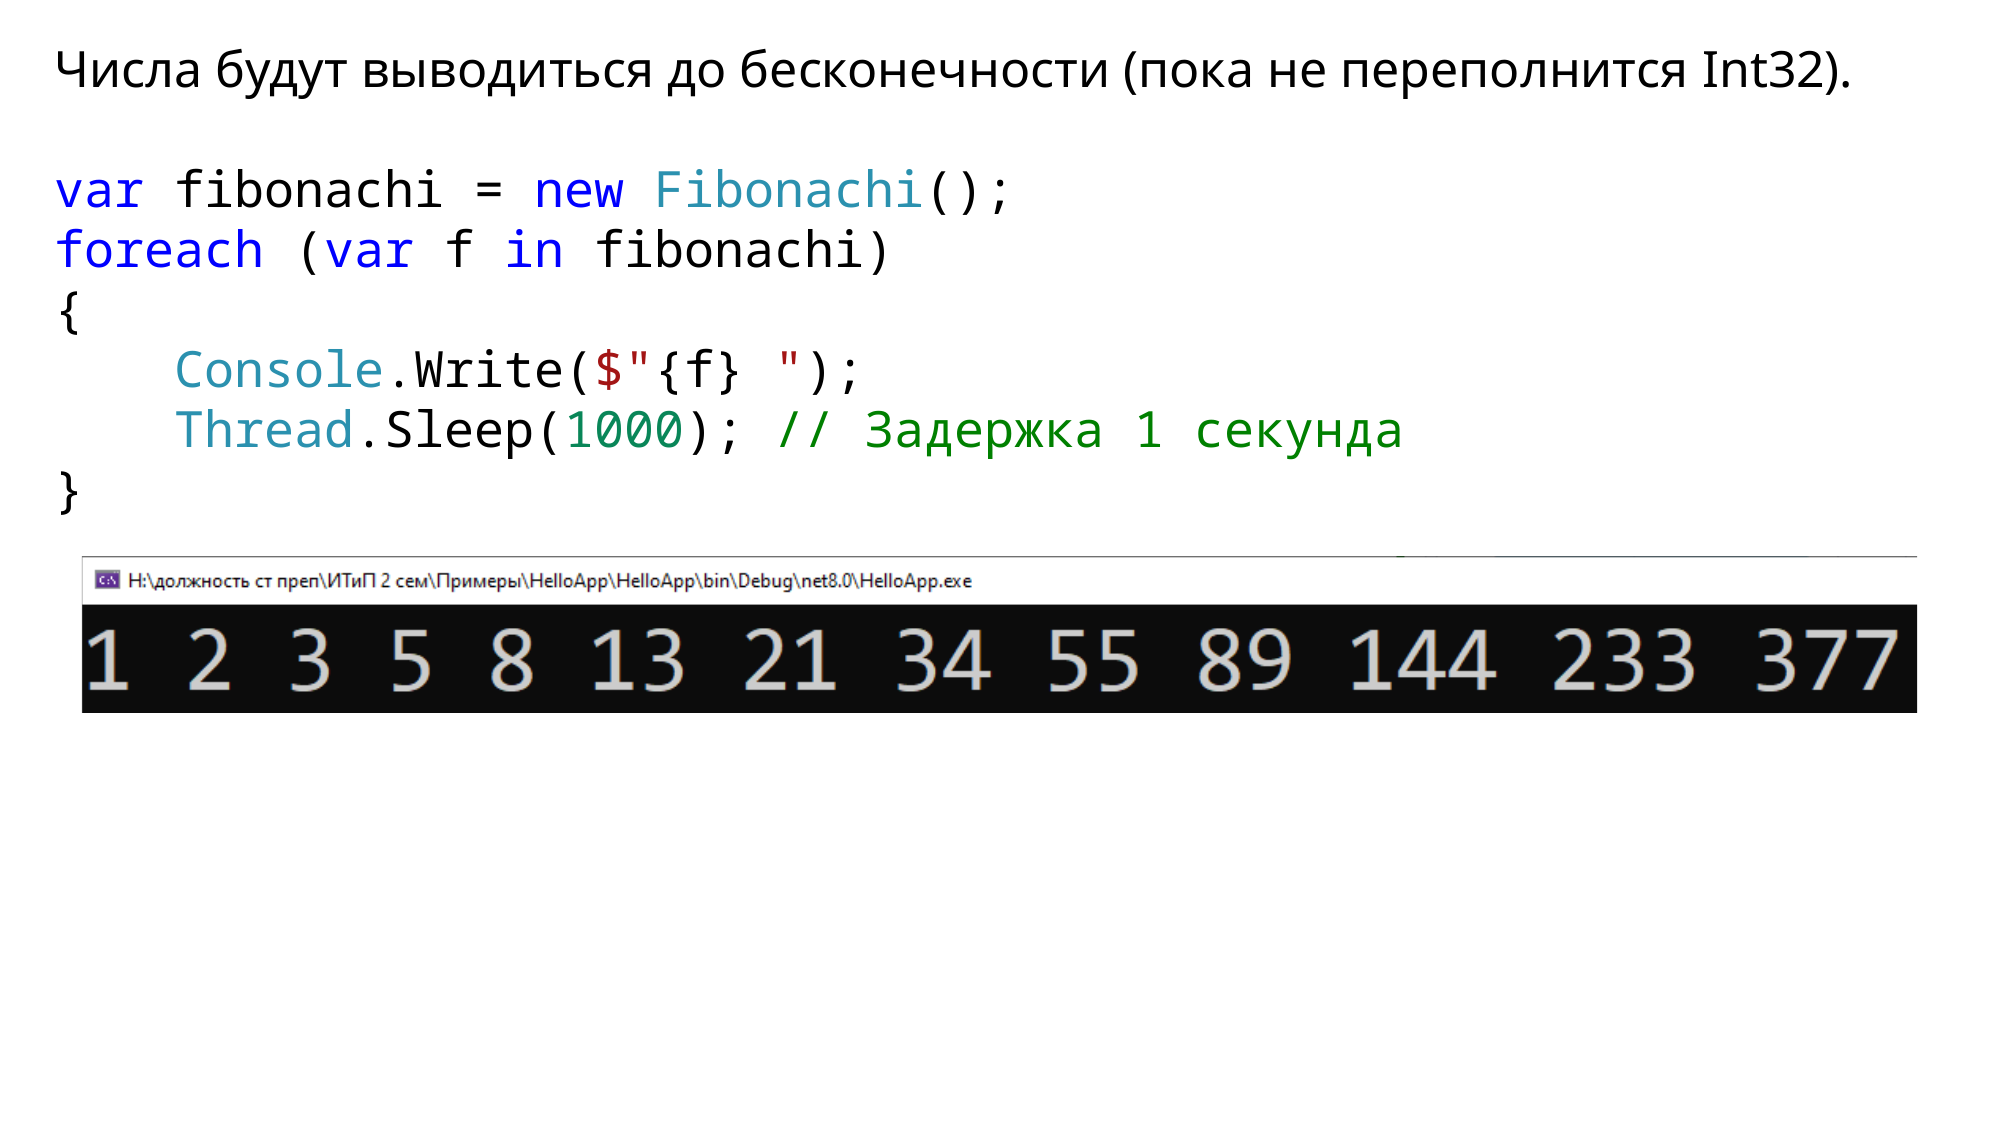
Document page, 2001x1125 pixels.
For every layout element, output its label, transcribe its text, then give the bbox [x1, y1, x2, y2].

text_box Числа будут выводиться до бесконечности (пока не переполнится Int32). var fibonachi = new Fibonachi(); foreach (var f in fibonachi) { Console.Write($"{f} "); Thread.Sleep(1000); // Задержка 1 секунда } [39, 0, 1960, 525]
picture [81, 556, 1918, 713]
